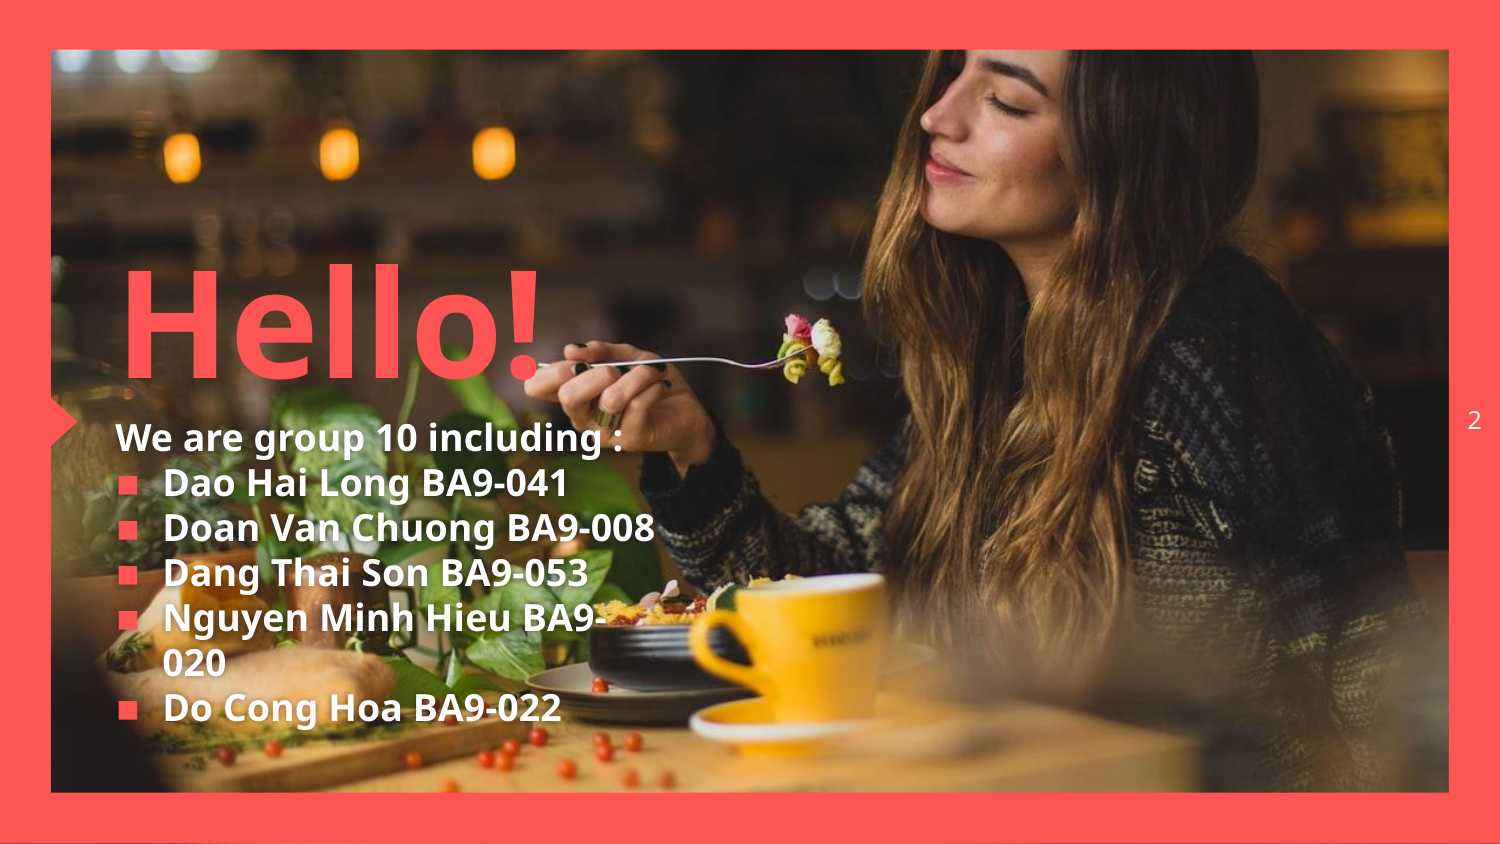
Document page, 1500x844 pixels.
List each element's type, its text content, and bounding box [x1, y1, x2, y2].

slide_number 2 [1449, 371, 1500, 472]
subtitle We are group 10 including : Dao Hai Long BA9-041 Doan Van Chuong BA9-008 Dang Thai Son BA9-053 Nguyen Minh Hieu BA9-020 Do Cong Hoa BA9-022 [115, 413, 659, 593]
title Hello! [115, 251, 659, 408]
picture [51, 50, 1448, 792]
